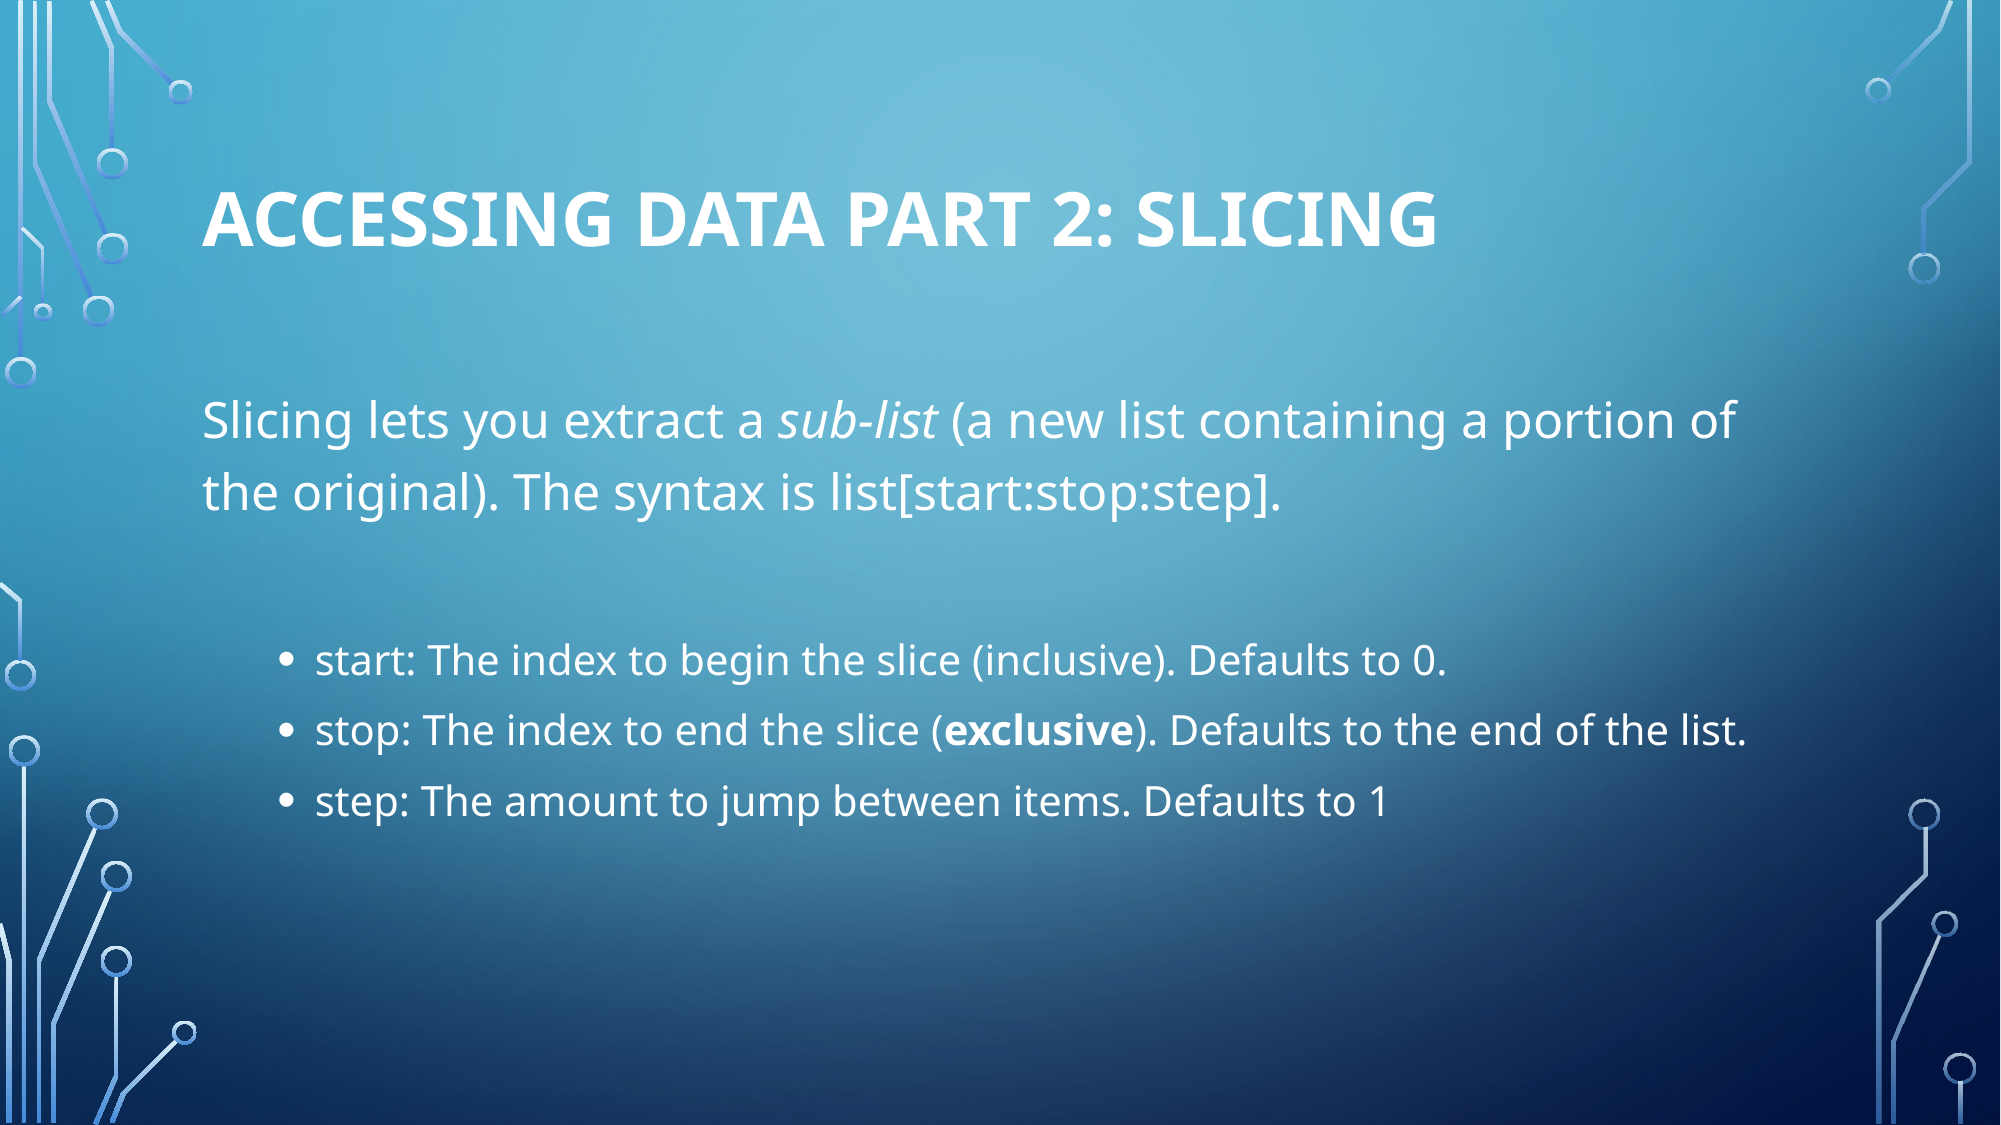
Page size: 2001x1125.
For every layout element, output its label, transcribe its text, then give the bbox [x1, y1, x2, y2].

title Accessing Data Part 2: Slicing [187, 101, 1813, 344]
list Slicing lets you extract a sub-list (a new list containing a portion of the original). The syntax is list[start:stop:step]. start: The index to begin the slice (inclusive). Defaults to 0. stop: The index to end the slice (exclusive). Defaults to the end of the list. step: The amount to jump between items. Defaults to 1 [187, 369, 1813, 950]
